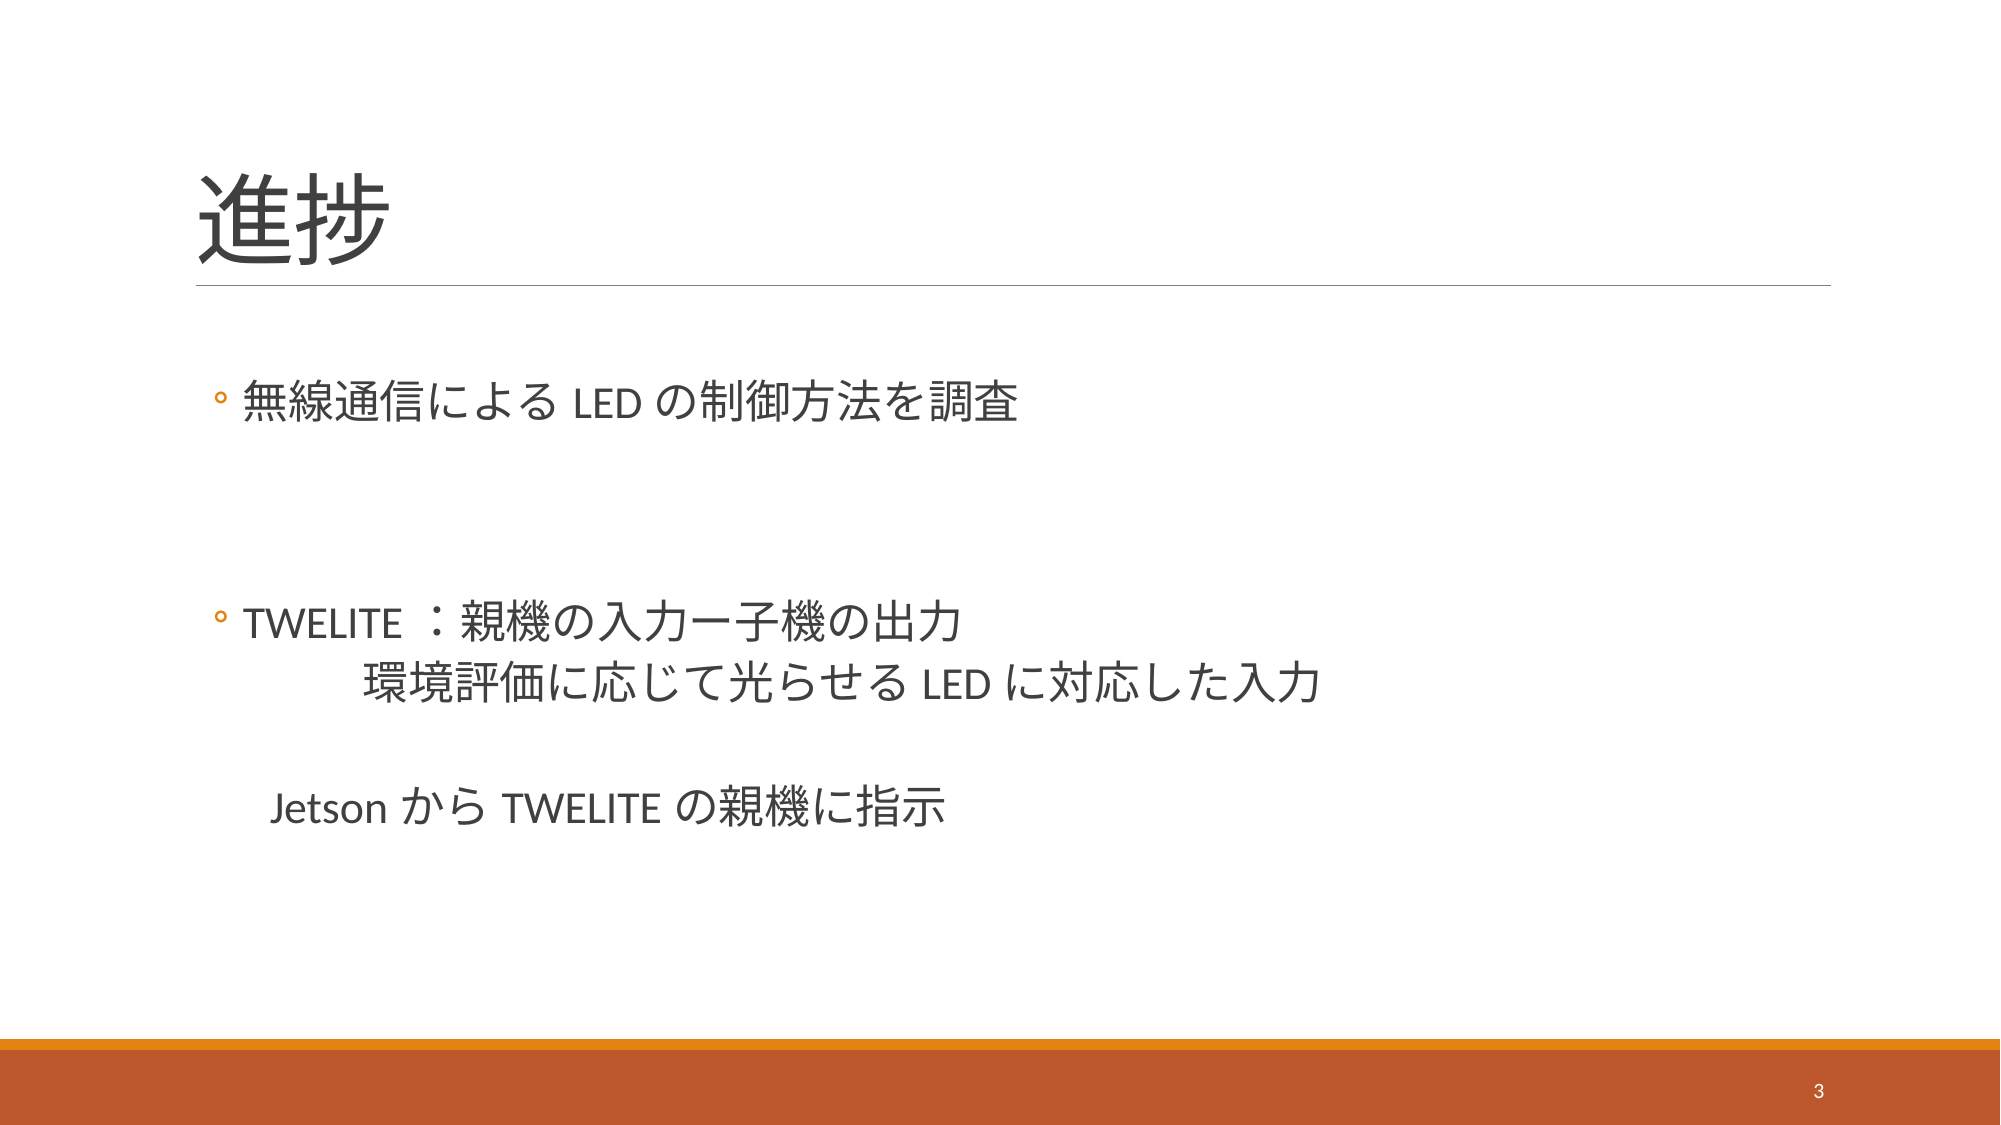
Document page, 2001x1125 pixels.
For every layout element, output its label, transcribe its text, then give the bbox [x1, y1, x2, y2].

list 無線通信によるLEDの制御方法を調査 TWELITE：親機の入力ー子機の出力 環境評価に応じて光らせるLEDに対応した入力 JetsonからTWELITEの親機に指示 [180, 302, 1830, 963]
title 進捗 [180, 47, 1830, 285]
slide_number 3 [1624, 1059, 1840, 1120]
